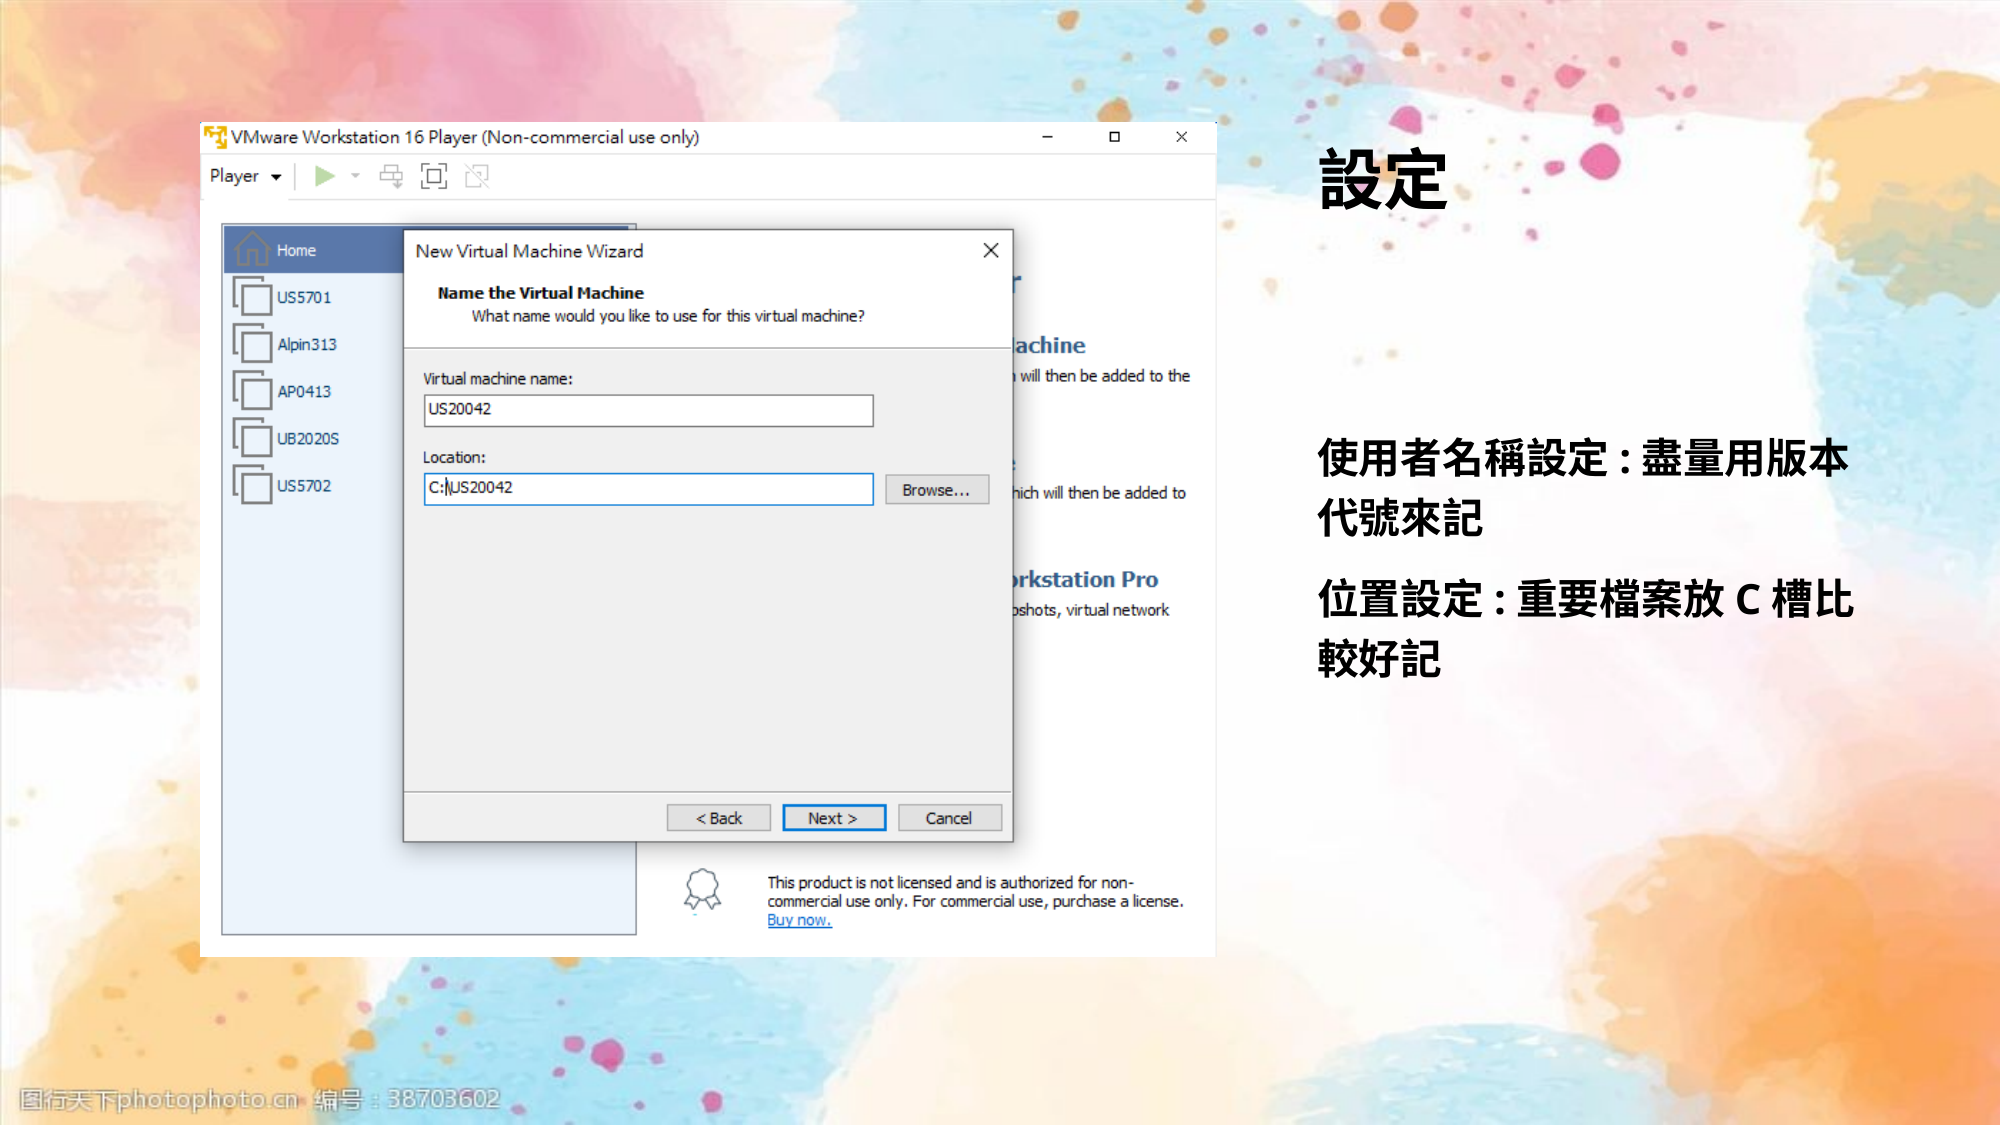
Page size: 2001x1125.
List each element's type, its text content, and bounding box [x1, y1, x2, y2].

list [200, 121, 1217, 957]
list 設定 使用者名稱設定:盡量用版本代號來記 位置設定:重要檔案放C槽比 較好記 [1302, 114, 1875, 965]
